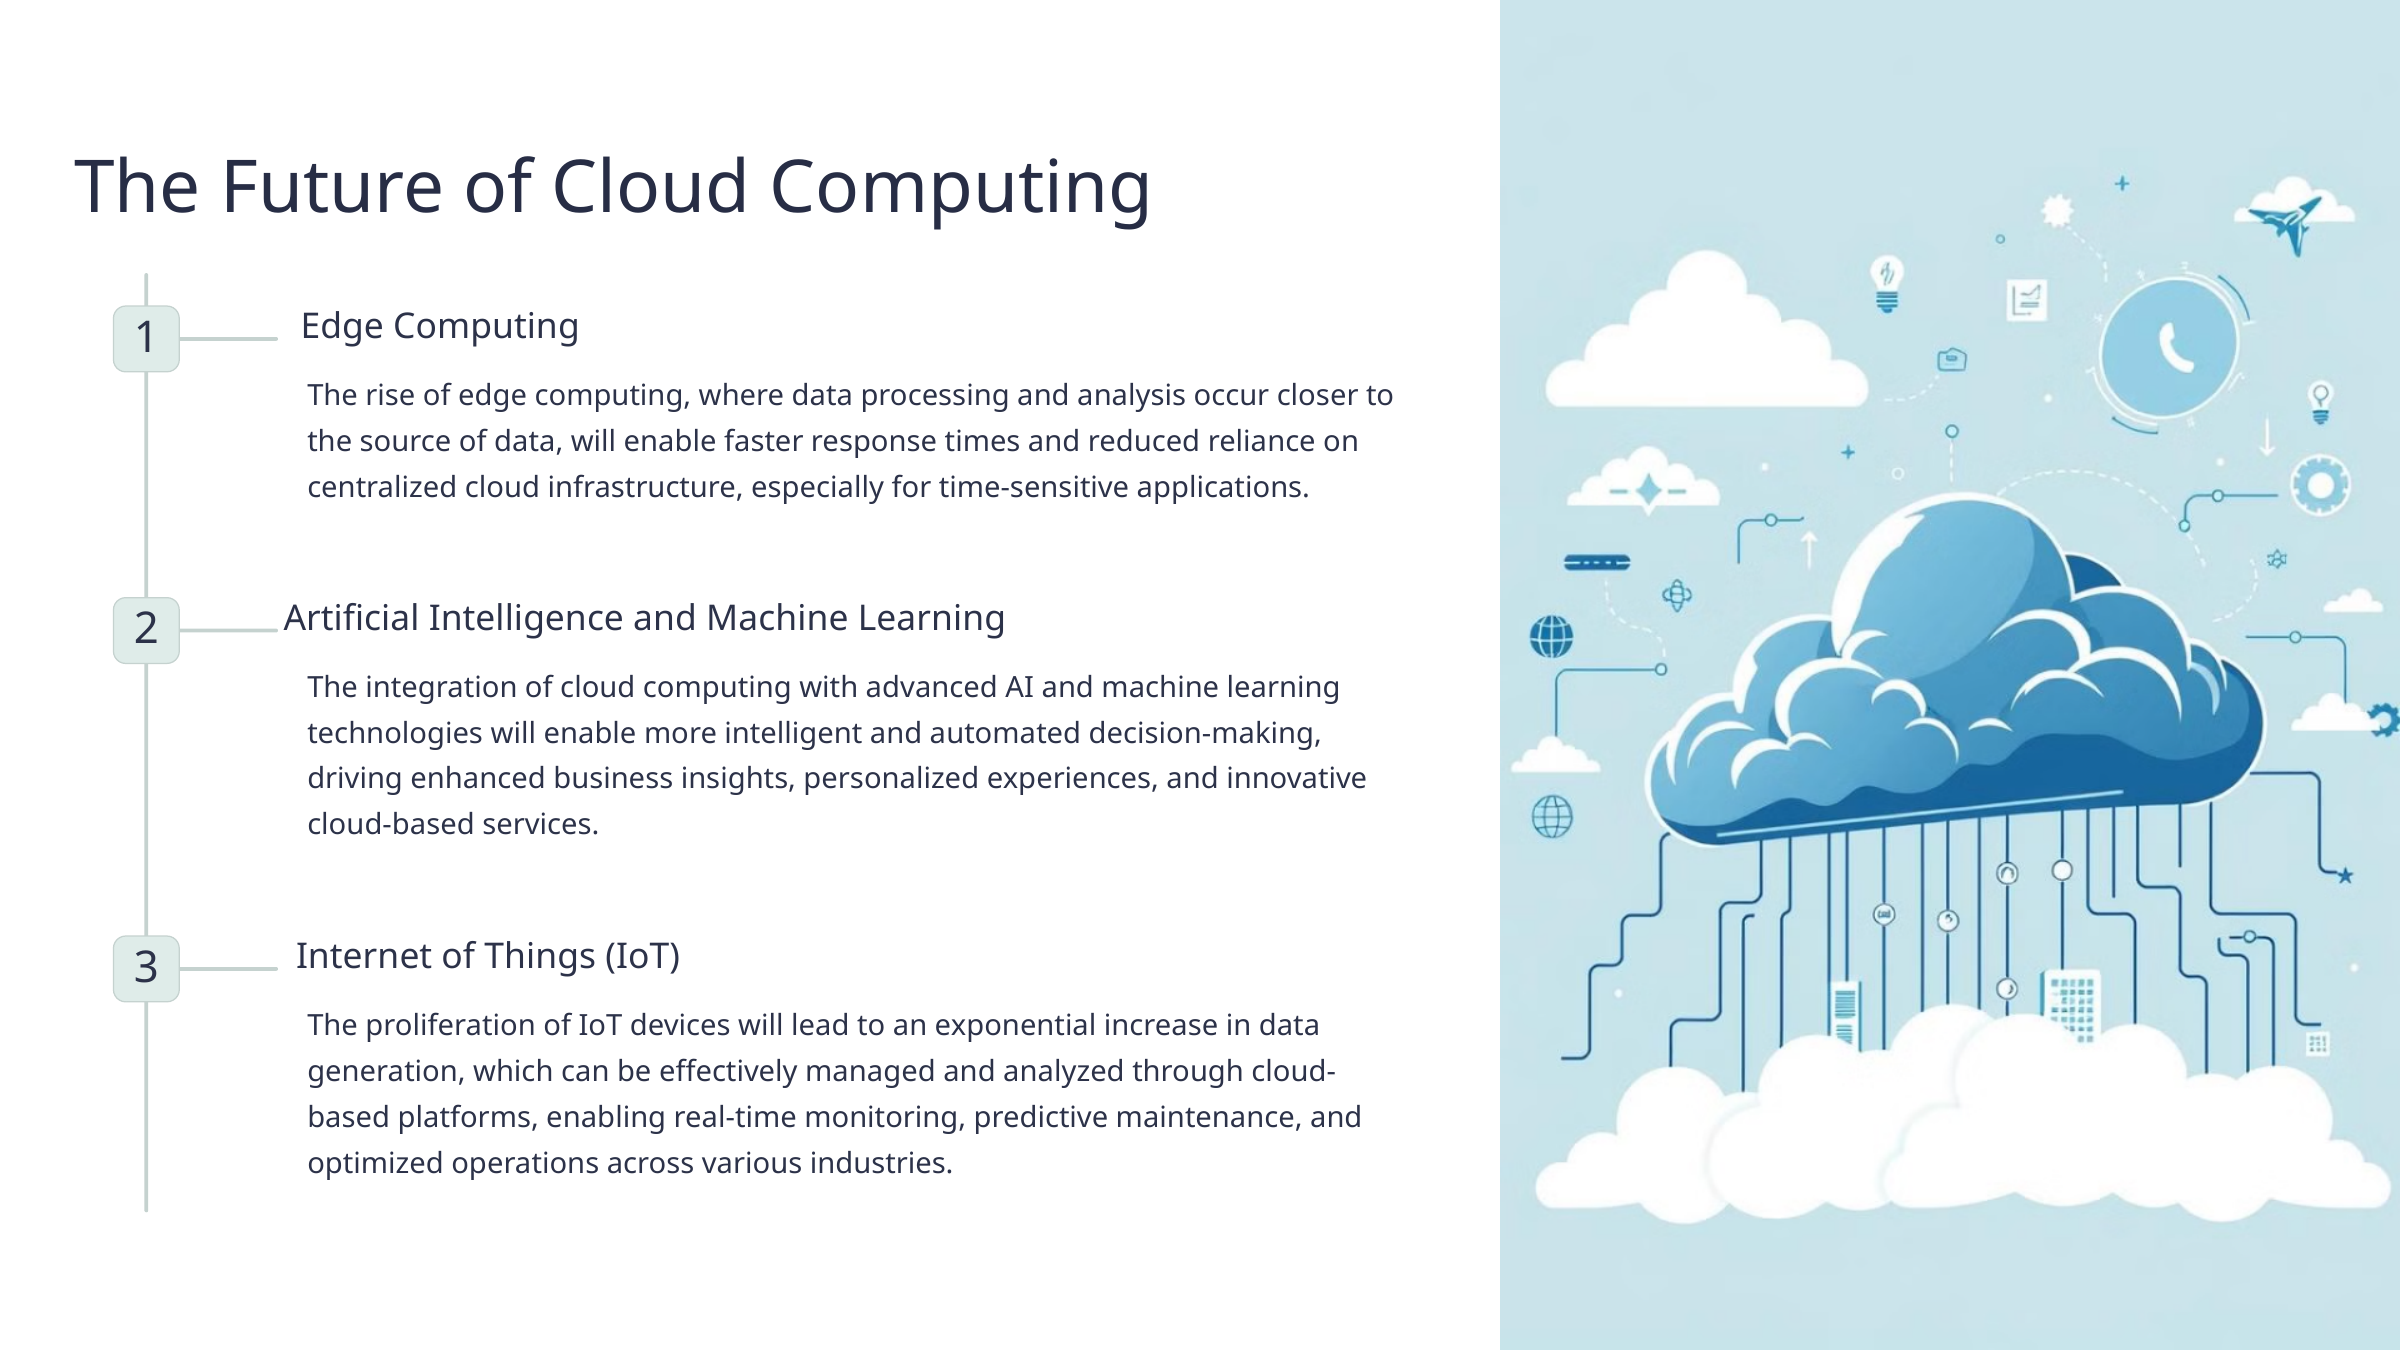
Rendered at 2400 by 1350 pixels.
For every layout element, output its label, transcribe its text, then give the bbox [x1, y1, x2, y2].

text_box [144, 372, 149, 597]
text_box The rise of edge computing, where data processing and analysis occur closer to the source of data, will enable faster response times and reduced reliance on centralized cloud infrastructure, especially for time-sensitive applications. [307, 365, 1398, 504]
text_box [180, 337, 278, 341]
text_box [144, 664, 149, 936]
text_box [144, 273, 149, 306]
text_box Internet of Things (IoT) [296, 932, 681, 977]
text_box The Future of Cloud Computing [74, 137, 1154, 228]
text_box [113, 936, 180, 1002]
text_box Artificial Intelligence and Machine Learning [283, 593, 1007, 638]
picture [1499, 0, 2400, 1350]
text_box 1 [133, 317, 159, 361]
text_box The integration of cloud computing with advanced AI and machine learning technologies will enable more intelligent and automated decision-making, driving enhanced business insights, personalized experiences, and innovative cloud-based services. [307, 657, 1398, 841]
text_box [113, 306, 180, 372]
text_box [113, 597, 180, 664]
text_box The proliferation of IoT devices will lead to an exponential increase in data generation, which can be effectively managed and analyzed through cloud-based platforms, enabling real-time monitoring, predictive maintenance, and optimized operations across various industries. [307, 995, 1398, 1179]
text_box [144, 1002, 149, 1213]
text_box [180, 967, 278, 971]
text_box Edge Computing [300, 302, 580, 347]
text_box [180, 628, 278, 633]
text_box 2 [133, 608, 159, 653]
text_box 3 [133, 947, 159, 991]
